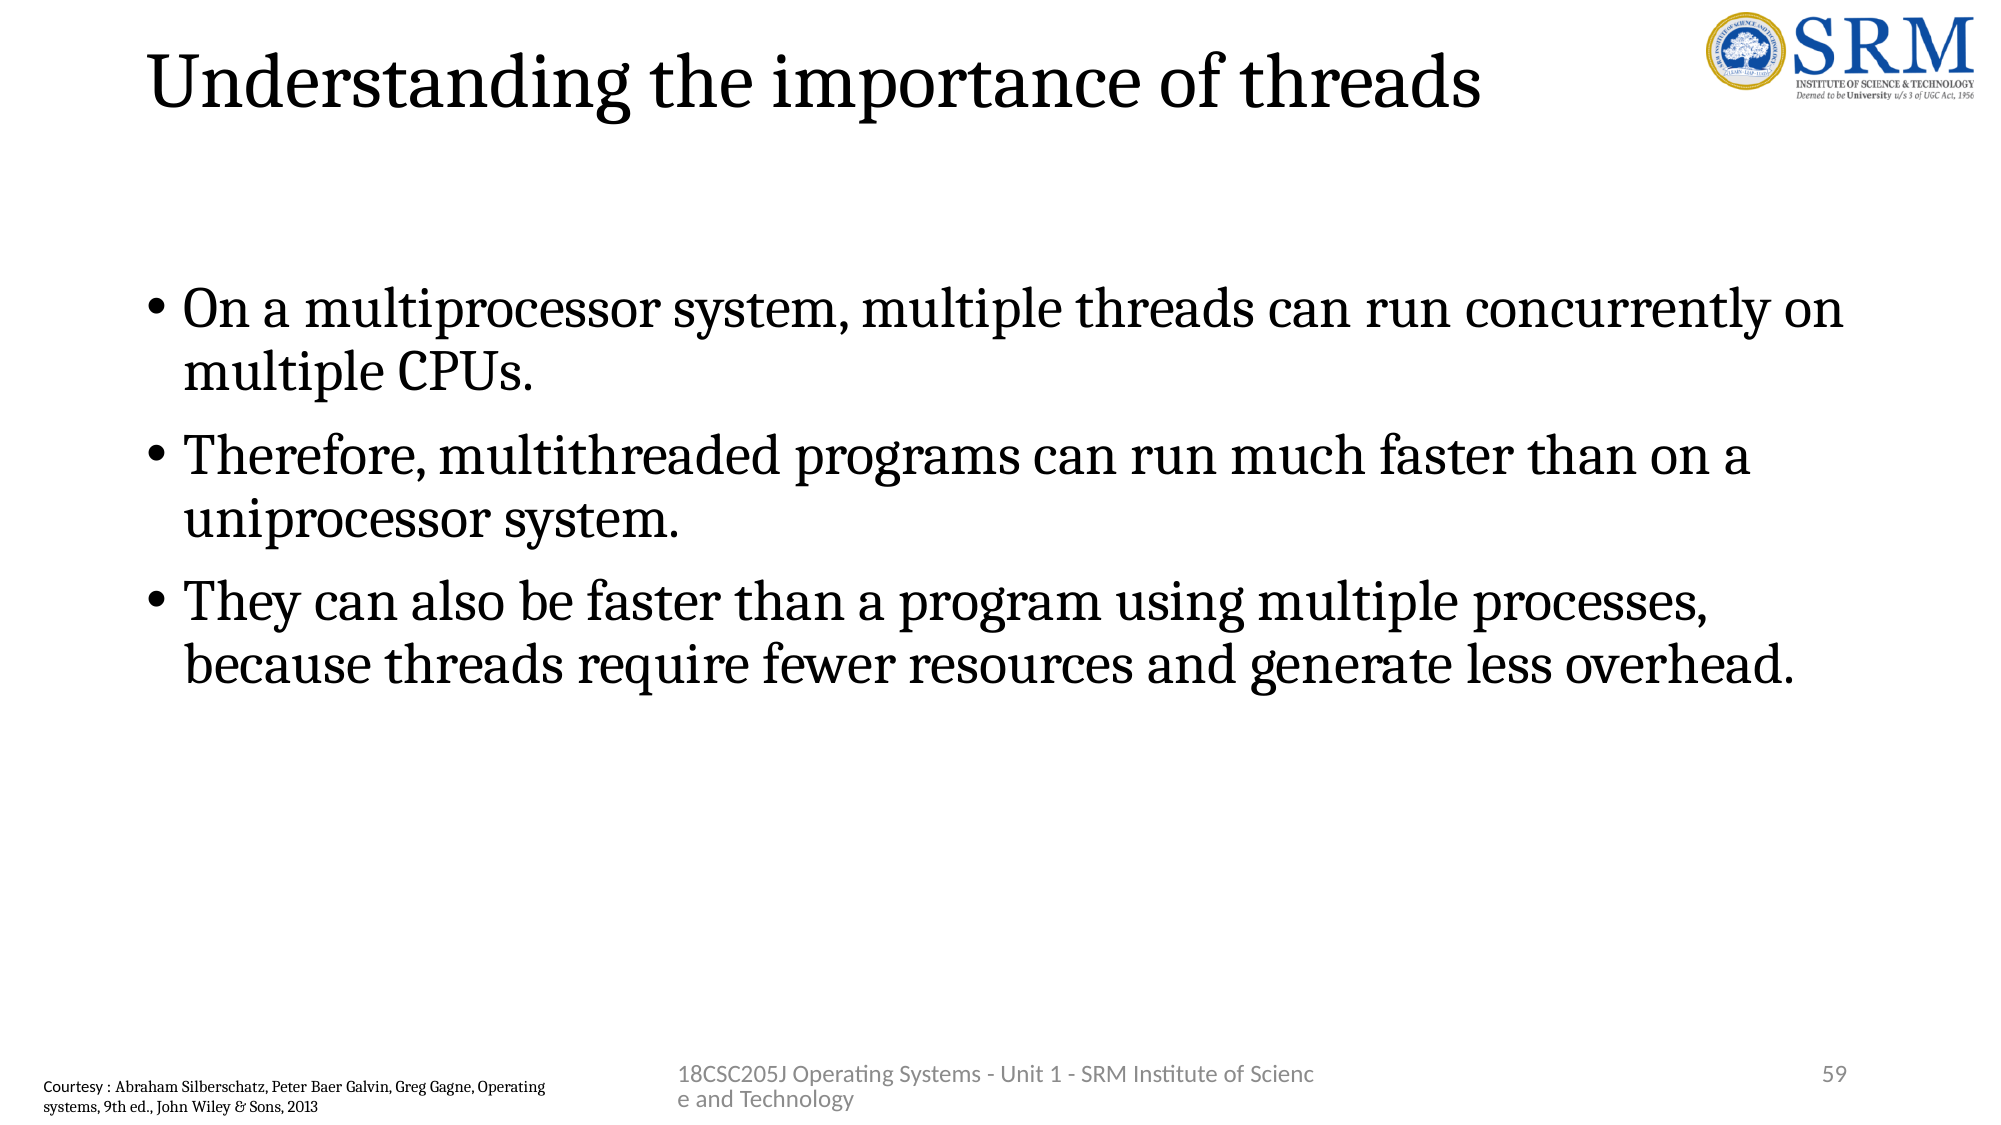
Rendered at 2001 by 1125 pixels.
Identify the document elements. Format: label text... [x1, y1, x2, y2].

text_box Courtesy : Abraham Silberschatz, Peter Baer Galvin, Greg Gagne, Operating systems, 9th ed., John Wiley & Sons, 2013 [28, 1068, 588, 1125]
slide_number 59 [1412, 1042, 1863, 1103]
footer 18CSC205J Operating Systems - Unit 1 - SRM Institute of Science and Technology [662, 1042, 1338, 1103]
list On a multiprocessor system, multiple threads can run concurrently on multiple CPUs. Therefore, multithreaded programs can run much faster than on a uniprocessor system. They can also be faster than a program using multiple processes, because threads require fewer resources and generate less overhead. [131, 179, 1874, 869]
title Understanding the importance of threads [131, 22, 1675, 141]
picture [1706, 12, 1974, 100]
